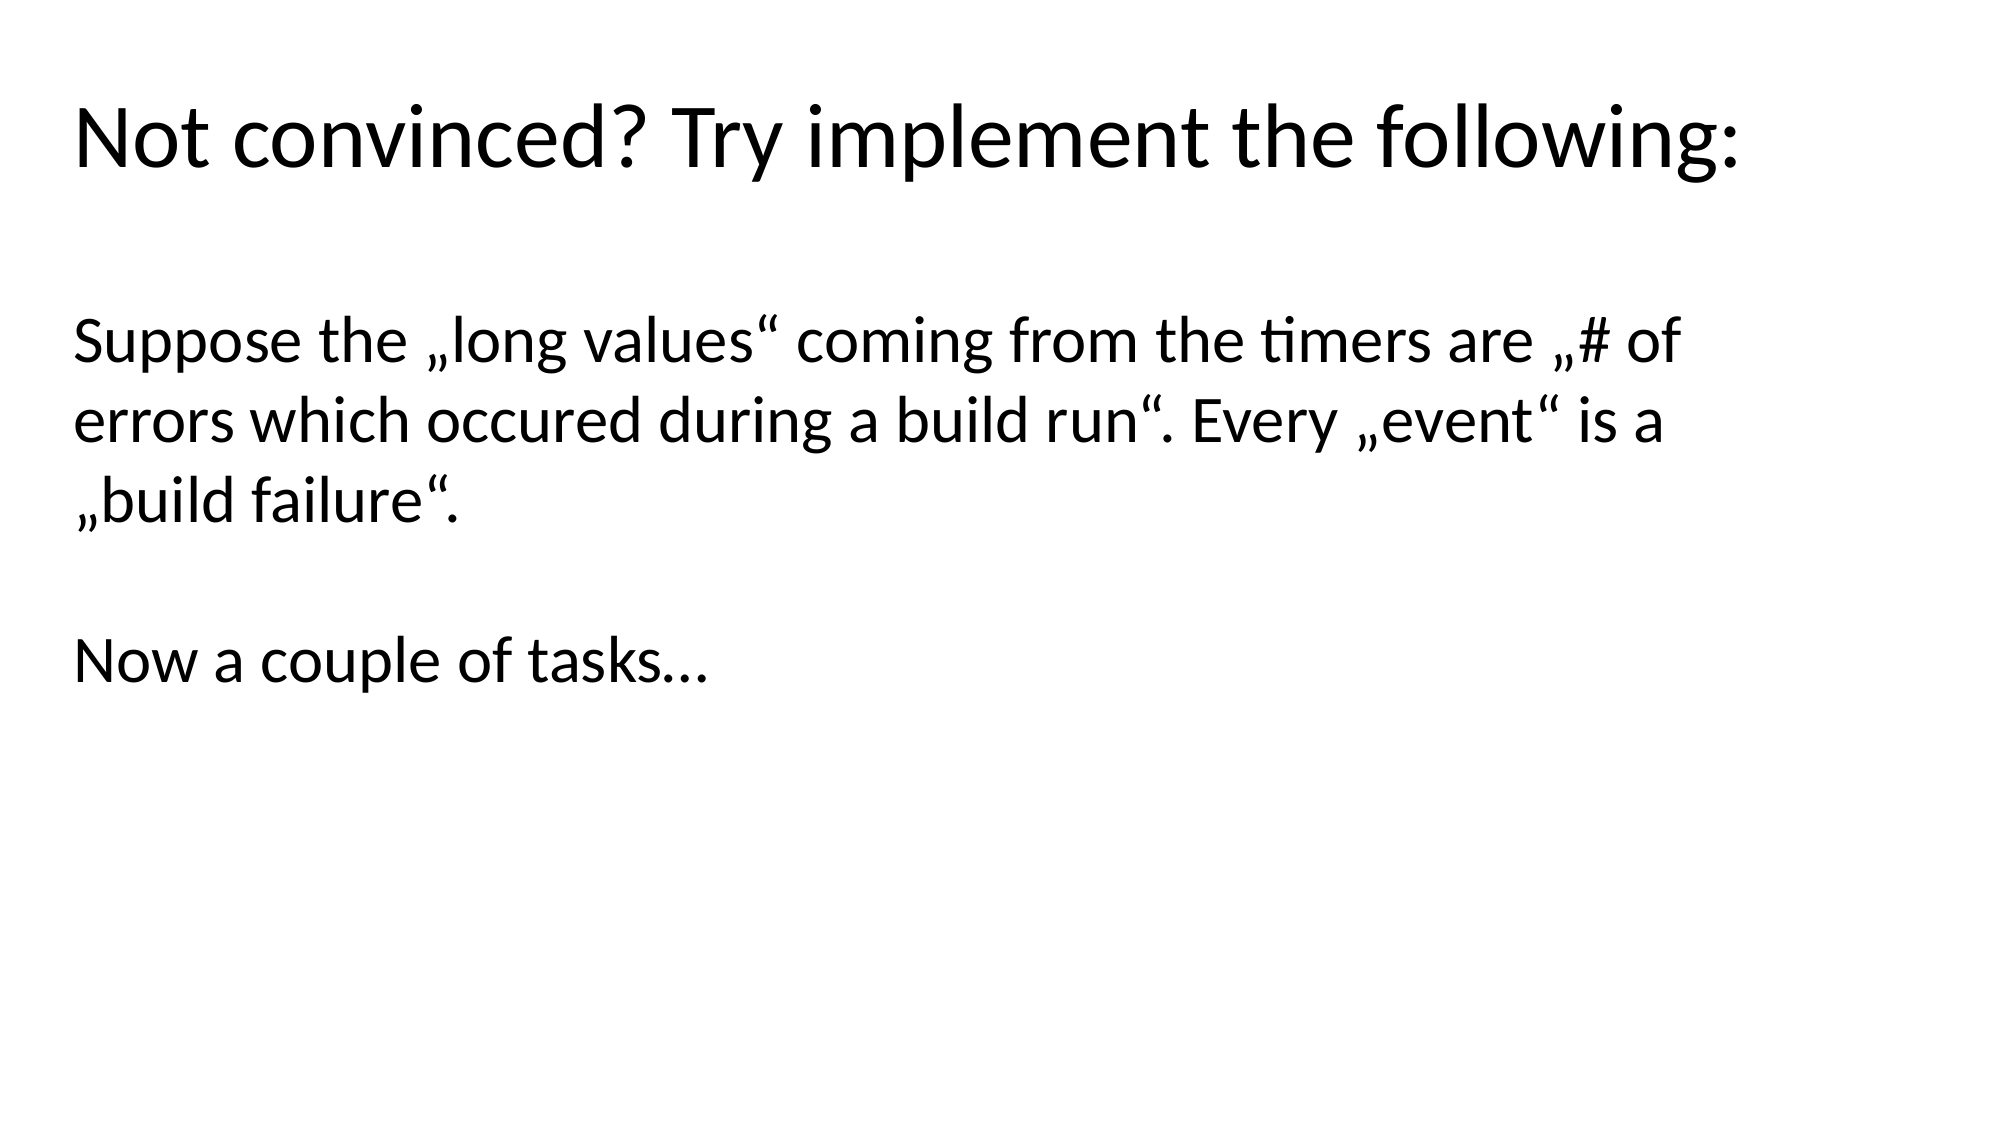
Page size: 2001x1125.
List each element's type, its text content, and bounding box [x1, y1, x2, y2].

text_box Not convinced? Try implement the following: Suppose the „long values“ coming from the timers are „# of errors which occured during a build run“. Every „event“ is a „build failure“. Now a couple of tasks… [58, 68, 1841, 703]
